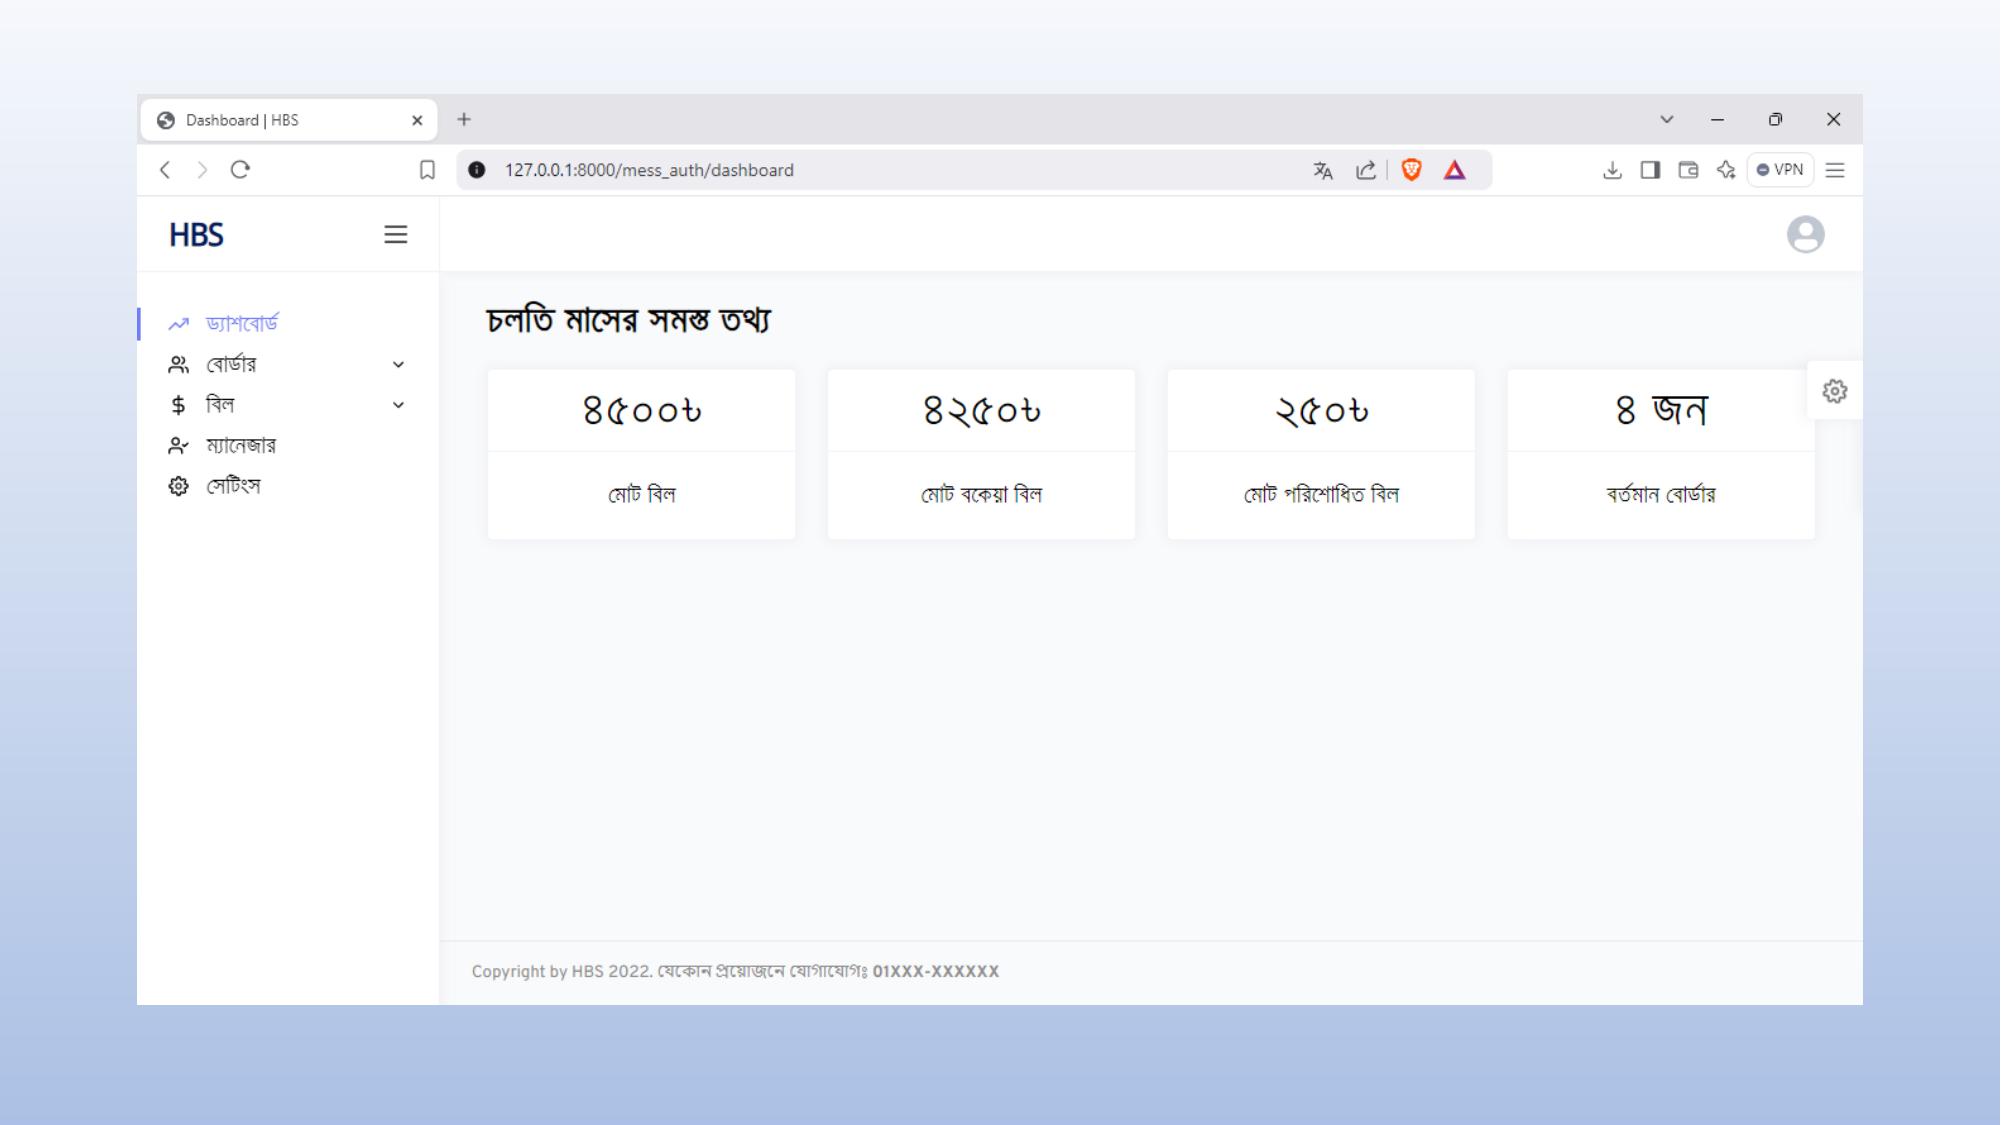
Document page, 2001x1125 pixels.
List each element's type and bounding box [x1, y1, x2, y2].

list [137, 94, 1863, 1005]
